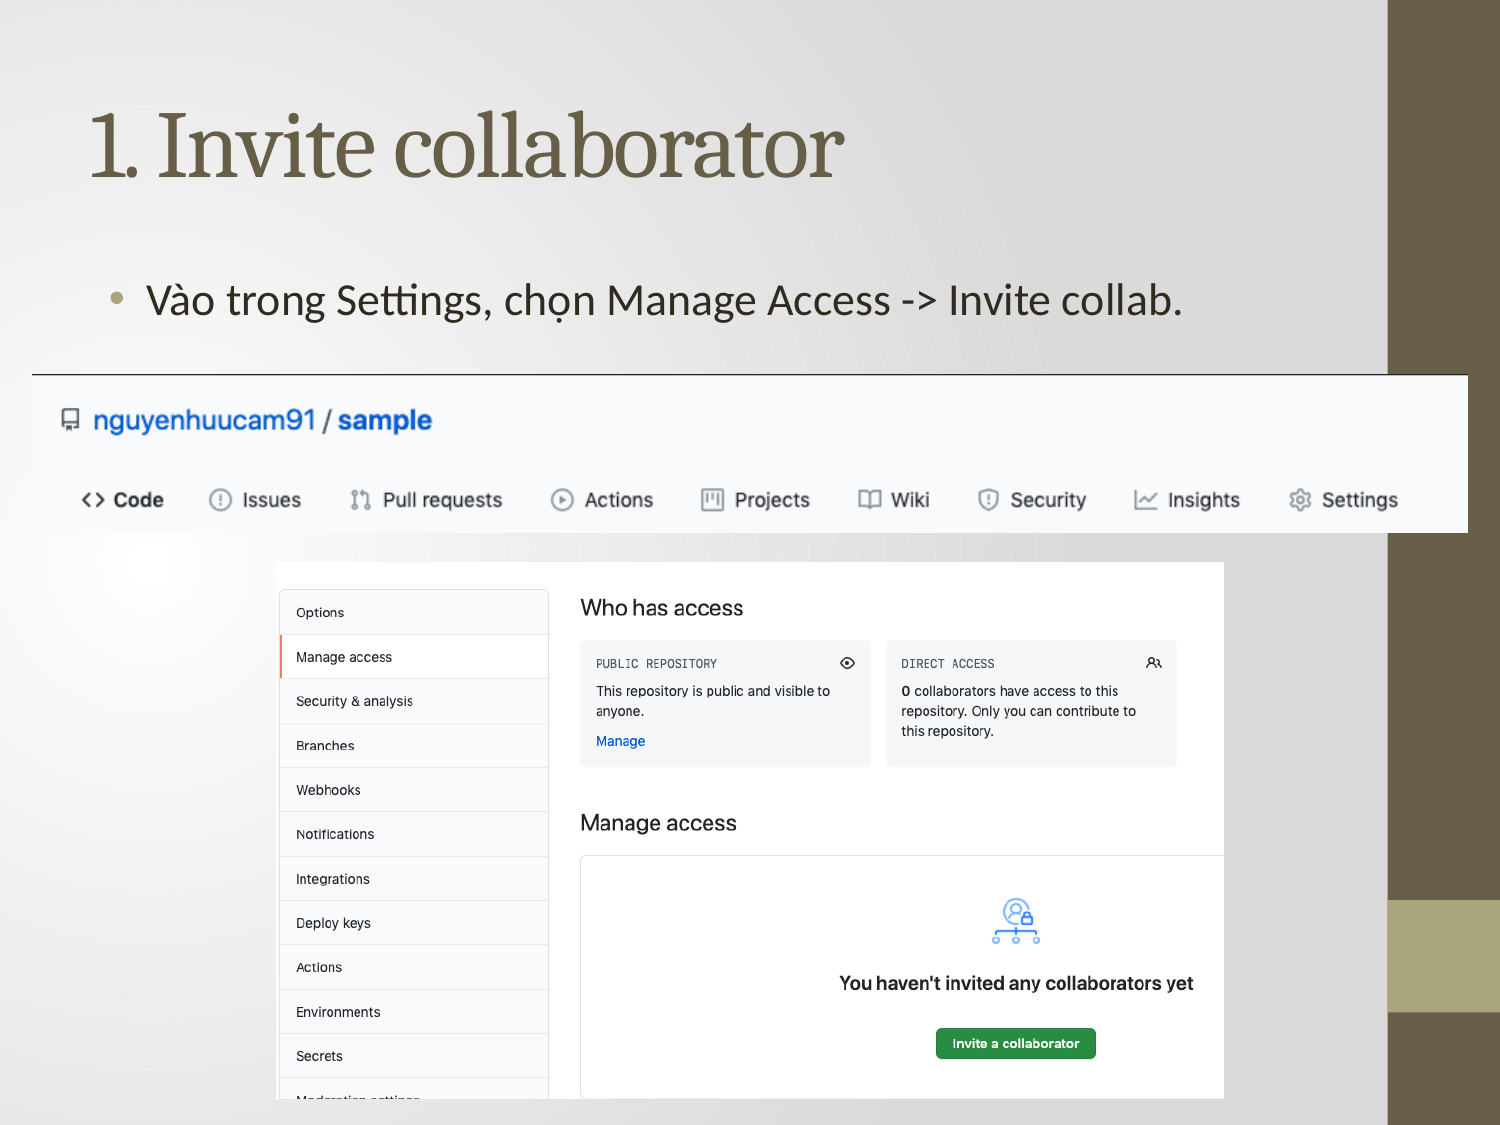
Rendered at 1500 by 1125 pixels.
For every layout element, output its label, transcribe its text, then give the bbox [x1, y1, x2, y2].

title 1. Invite collaborator [75, 45, 1325, 233]
list Vào trong Settings, chọn Manage Access -> Invite collab. [75, 262, 1325, 367]
picture [31, 374, 1469, 533]
list Vào trong Settings, chọn Manage Access -> Invite collab. [75, 539, 1325, 1050]
picture [275, 561, 1225, 1100]
